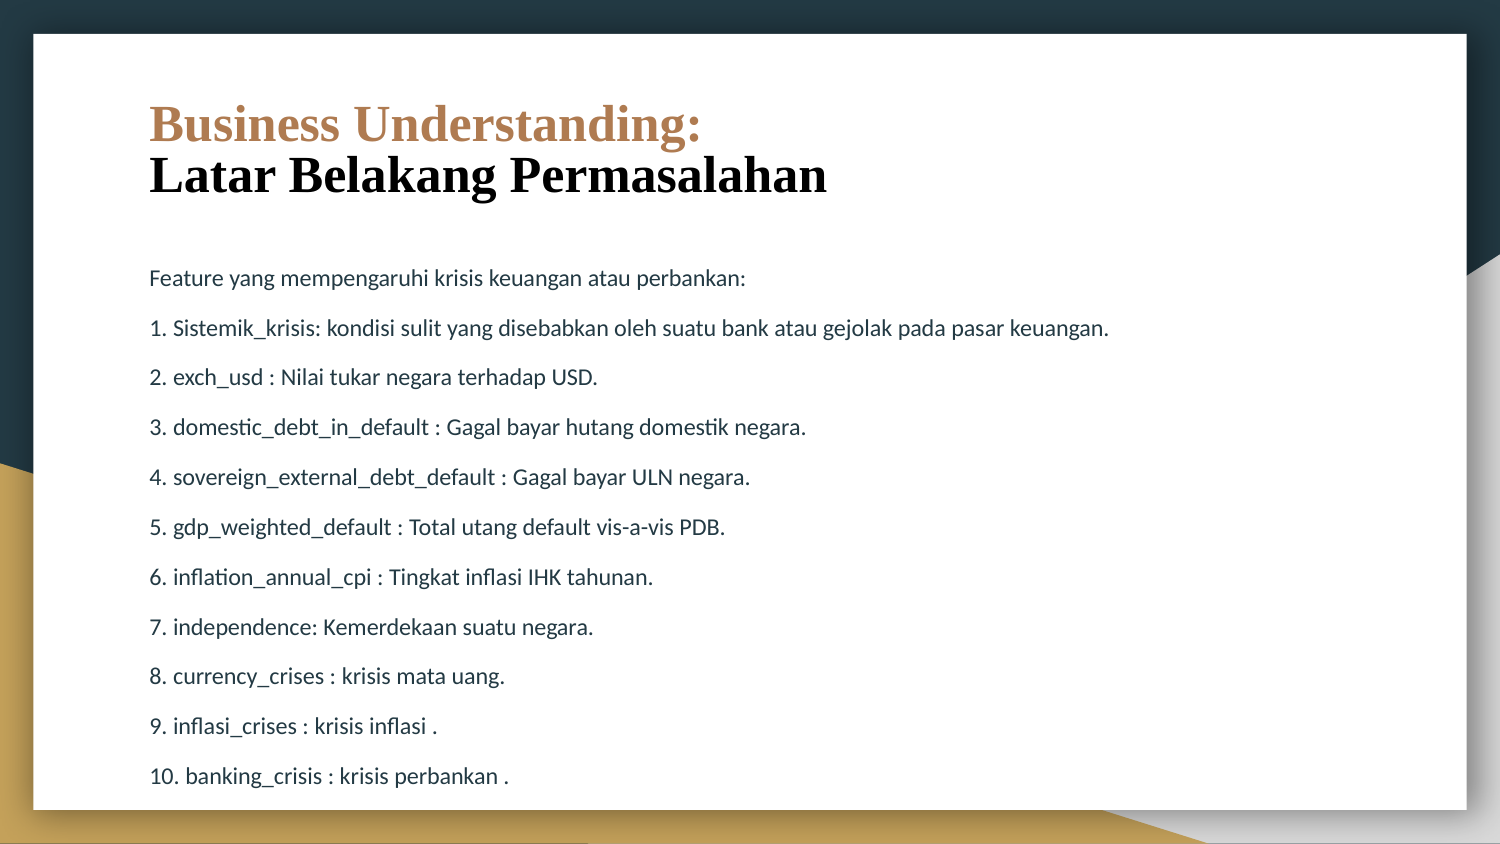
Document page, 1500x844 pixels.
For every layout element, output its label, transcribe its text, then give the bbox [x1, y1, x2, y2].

list Feature yang mempengaruhi krisis keuangan atau perbankan: 1. Sistemik_krisis: kondisi sulit yang disebabkan oleh suatu bank atau gejolak pada pasar keuangan. 2. exch_usd : Nilai tukar negara terhadap USD. 3. domestic_debt_in_default : Gagal bayar hutang domestik negara. 4. sovereign_external_debt_default : Gagal bayar ULN negara. 5. gdp_weighted_default : Total utang default vis-a-vis PDB. 6. inflation_annual_cpi : Tingkat inflasi IHK tahunan. 7. independence: Kemerdekaan suatu negara. 8. currency_crises : krisis mata uang. 9. inflasi_crises : krisis inflasi . 10. banking_crisis : krisis perbankan . [134, 241, 1366, 807]
title Business Understanding: Latar Belakang Permasalahan [134, 84, 1366, 241]
